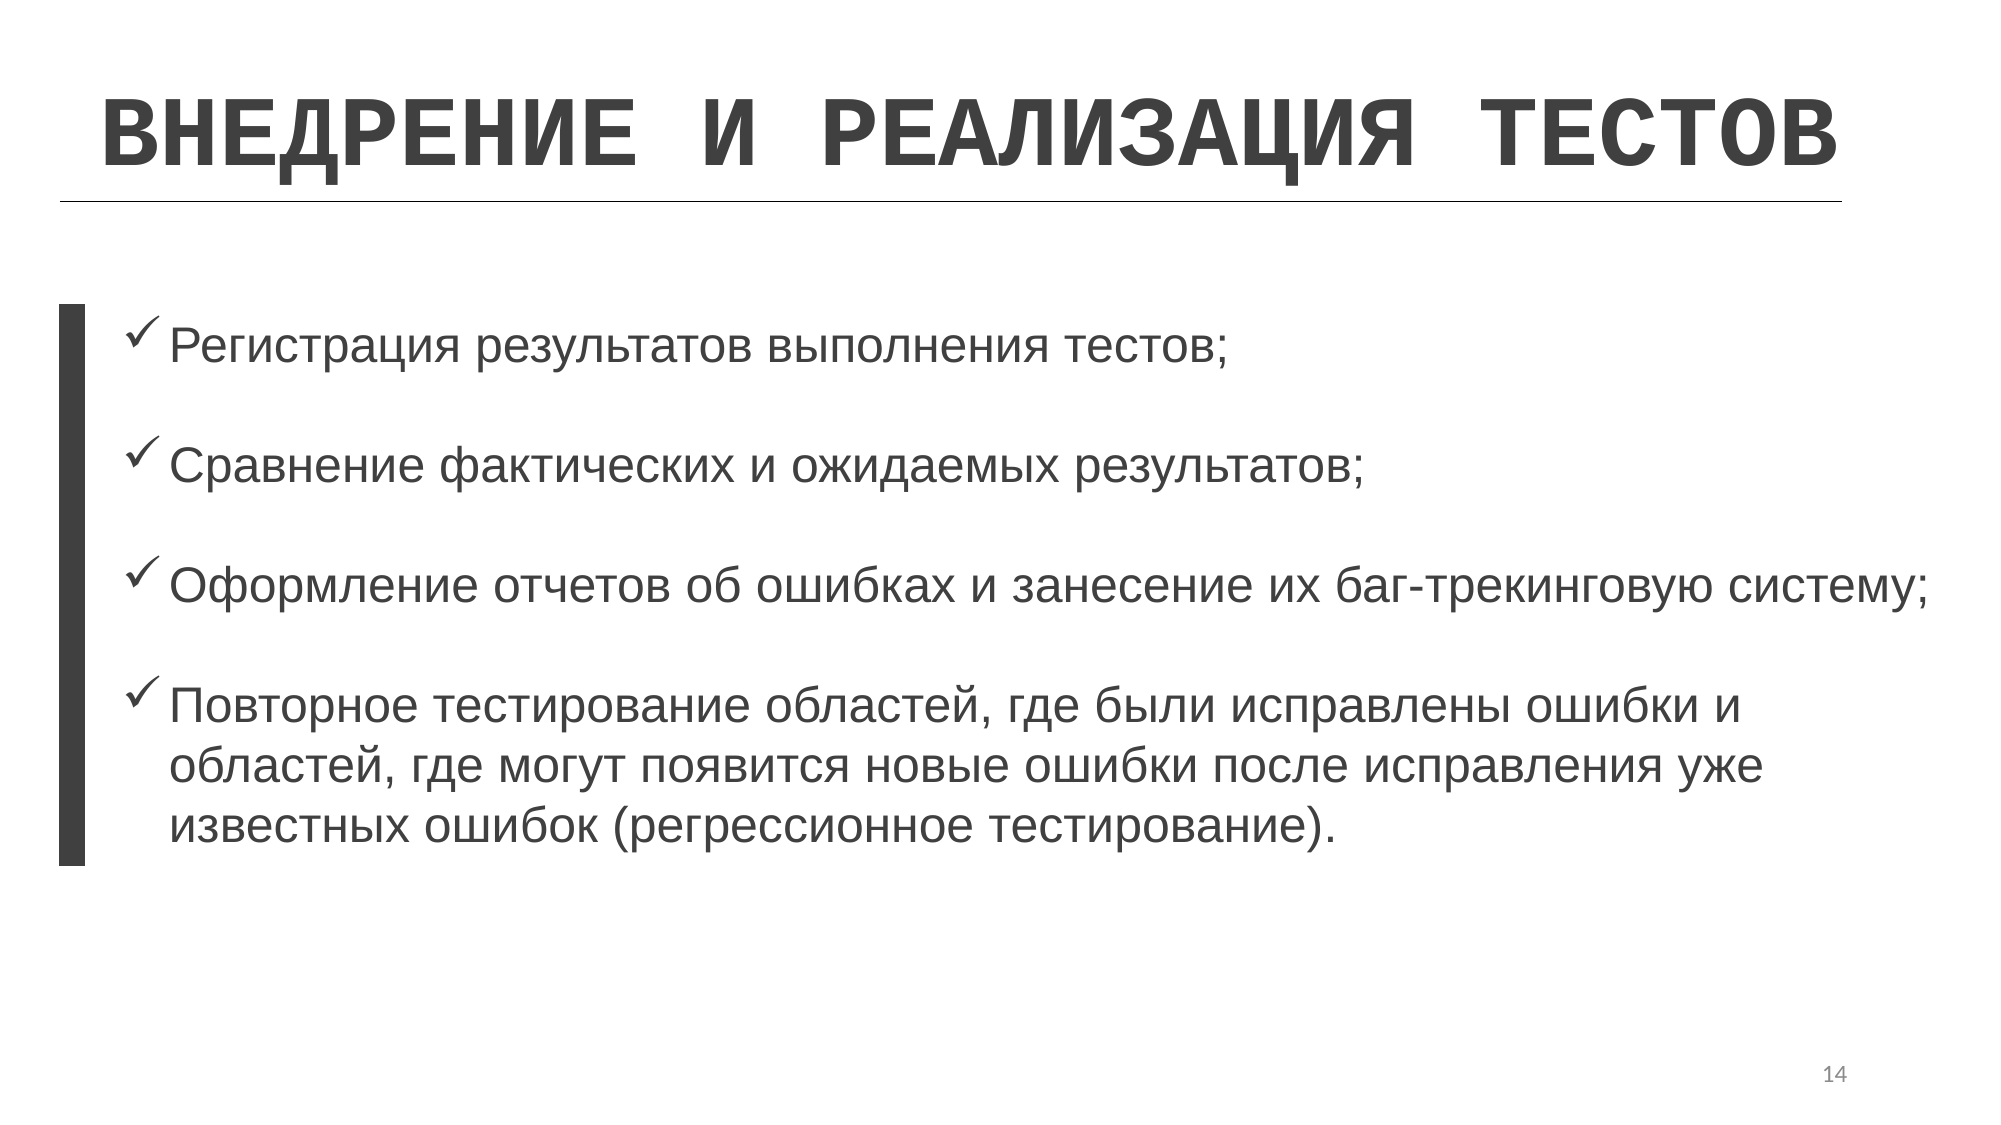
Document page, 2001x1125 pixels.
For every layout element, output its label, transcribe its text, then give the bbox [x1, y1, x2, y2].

slide_number 14 [1412, 1042, 1863, 1103]
text_box Регистрация результатов выполнения тестов; Сравнение фактических и ожидаемых результатов; Оформление отчетов об ошибках и занесение их баг-трекинговую систему; Повторное тестирование областей, где были исправлены ошибки и областей, где могут появится новые ошибки после исправления уже известных ошибок (регрессионное тестирование). [107, 304, 1956, 860]
text_box ВНЕДРЕНИЕ И РЕАЛИЗАЦИЯ ТЕСТОВ [84, 58, 1855, 193]
text_box [59, 304, 85, 866]
